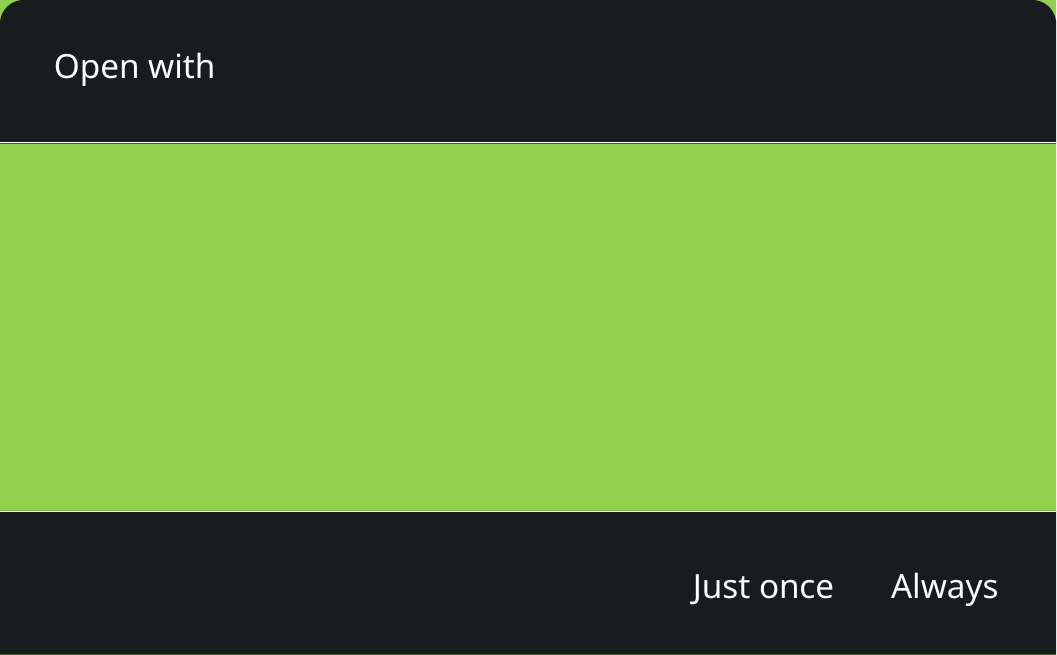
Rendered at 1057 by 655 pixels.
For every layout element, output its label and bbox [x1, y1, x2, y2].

text_box [0, 510, 1057, 655]
text_box [0, 0, 1057, 144]
